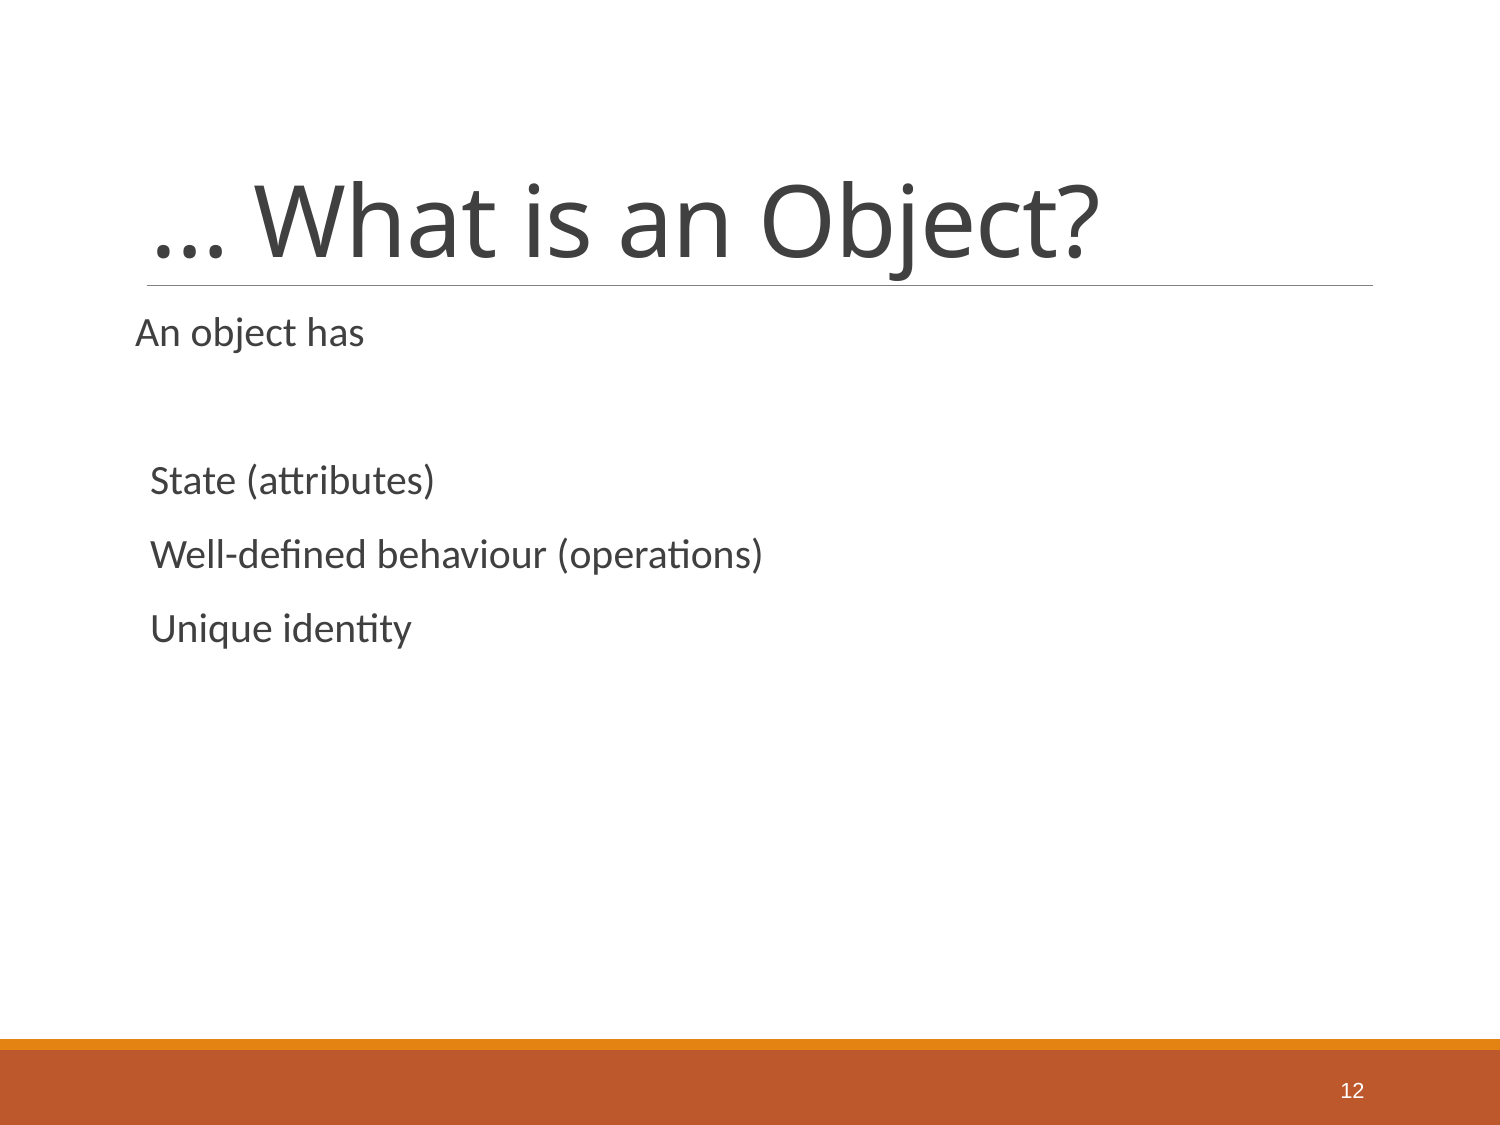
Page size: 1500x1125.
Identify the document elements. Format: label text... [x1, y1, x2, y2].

title … What is an Object? [135, 47, 1373, 285]
slide_number 12 [1218, 1059, 1380, 1120]
list An object has State (attributes) Well-defined behaviour (operations) Unique identity [135, 302, 1373, 963]
